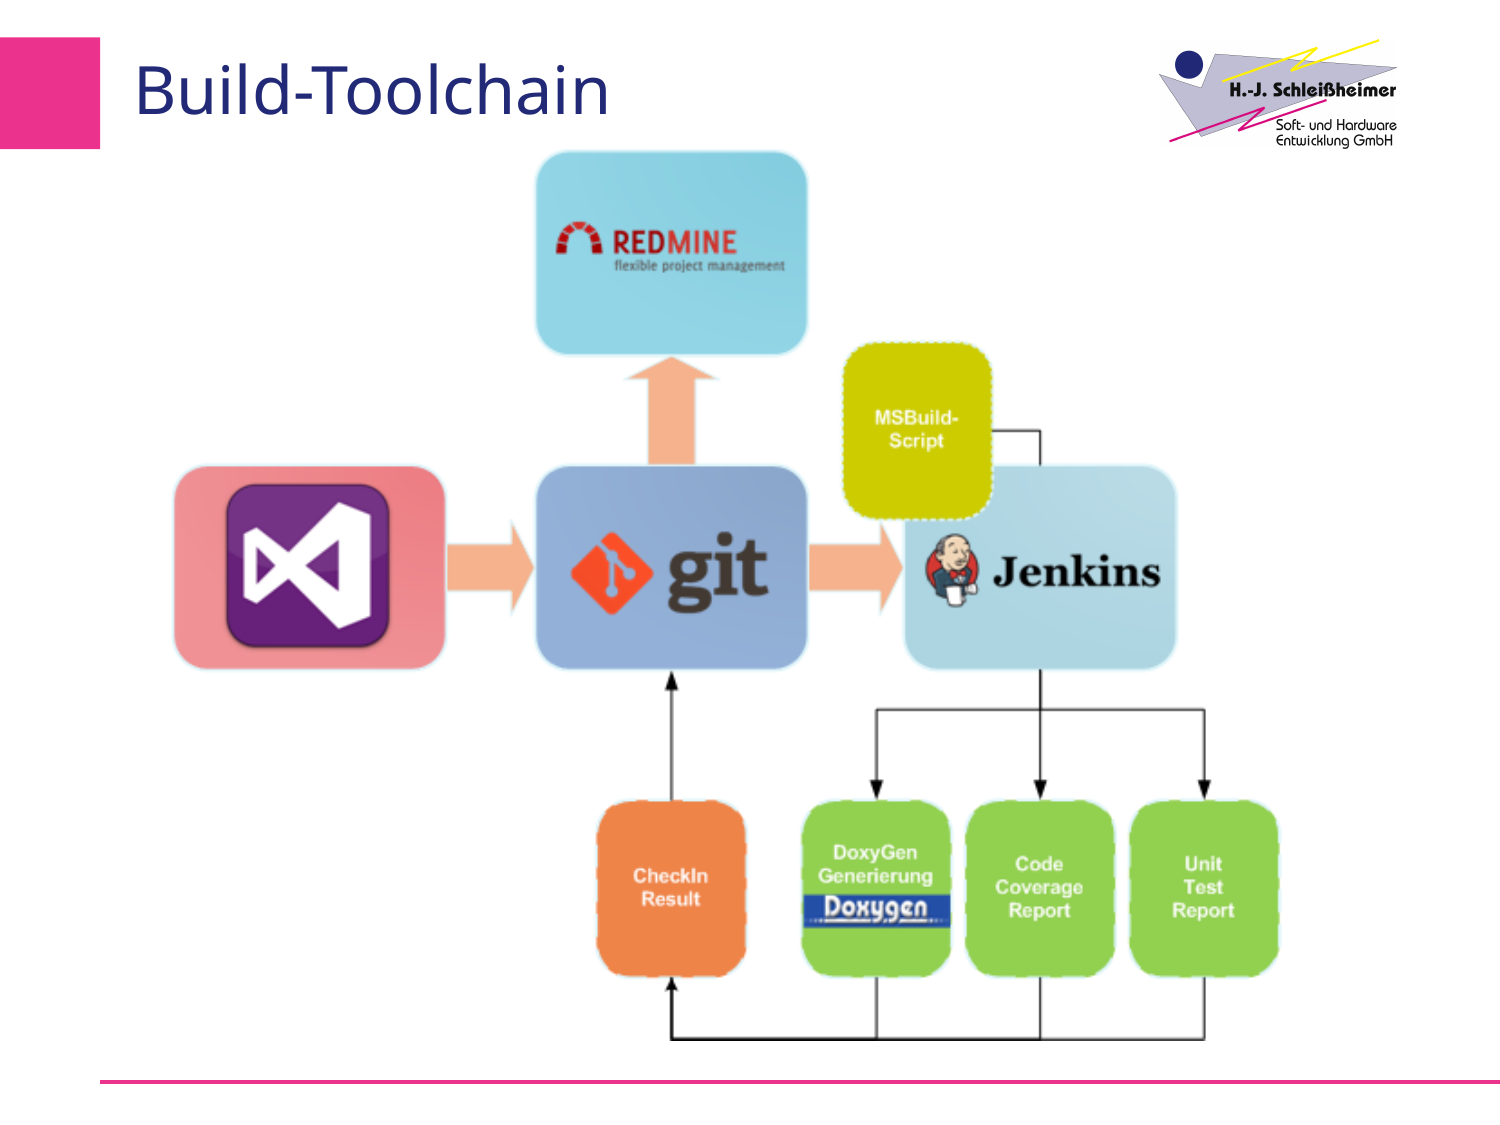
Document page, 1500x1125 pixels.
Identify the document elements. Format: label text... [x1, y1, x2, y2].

title Build-Toolchain [133, 23, 1152, 152]
picture [171, 39, 1397, 1041]
